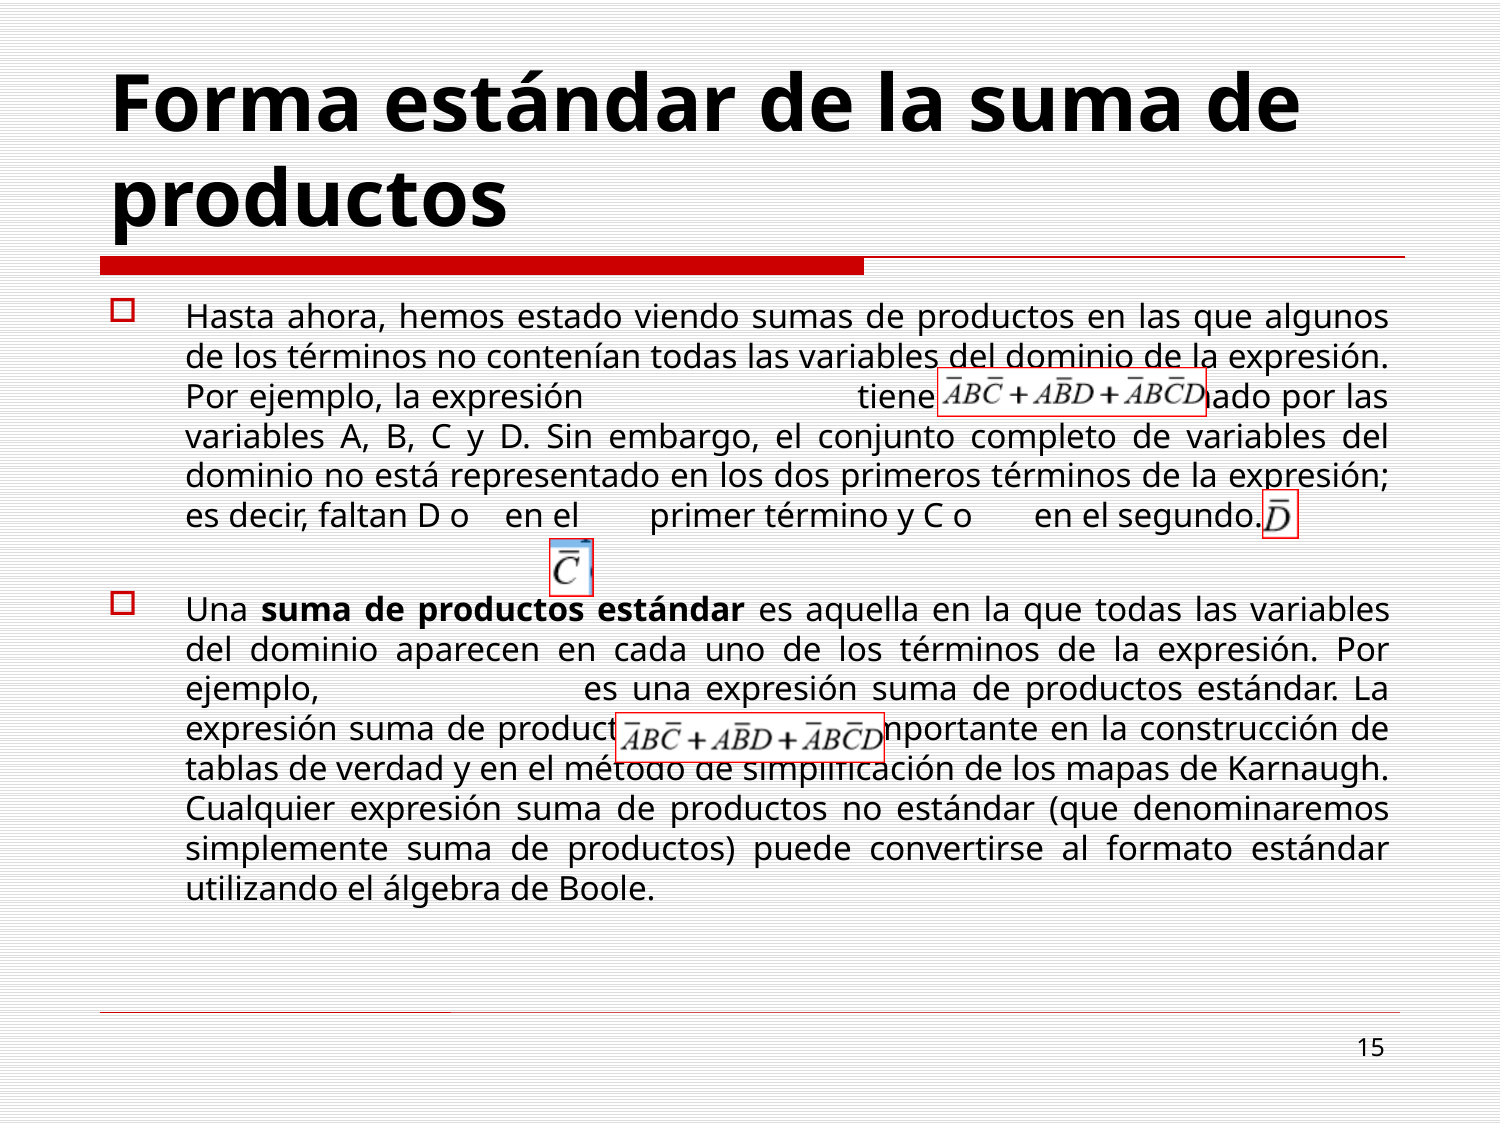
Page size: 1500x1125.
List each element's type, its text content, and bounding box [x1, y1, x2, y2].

title Forma estándar de la suma de productos [93, 49, 1407, 250]
slide_number 15 [1074, 1024, 1401, 1103]
list Hasta ahora, hemos estado viendo sumas de productos en las que algunos de los términos no contenían todas las variables del dominio de la expresión. Por ejemplo, la expresión tiene un dominio formado por las variables A, B, C y D. Sin embargo, el conjunto completo de variables del dominio no está representado en los dos primeros términos de la expresión; es decir, faltan D o en el primer término y C o en el segundo. Una suma de productos estándar es aquella en la que todas las variables del dominio aparecen en cada uno de los términos de la expresión. Por ejemplo, es una expresión suma de productos estándar. La expresión suma de productos estándar es importante en la construcción de tablas de verdad y en el método de simplificación de los mapas de Karnaugh. Cualquier expresión suma de productos no estándar (que denominaremos simplemente suma de productos) puede convertirse al formato estándar utilizando el álgebra de Boole. [92, 287, 1407, 1038]
picture [615, 712, 885, 763]
picture [937, 366, 1207, 418]
picture [549, 538, 594, 597]
picture [1262, 489, 1299, 539]
